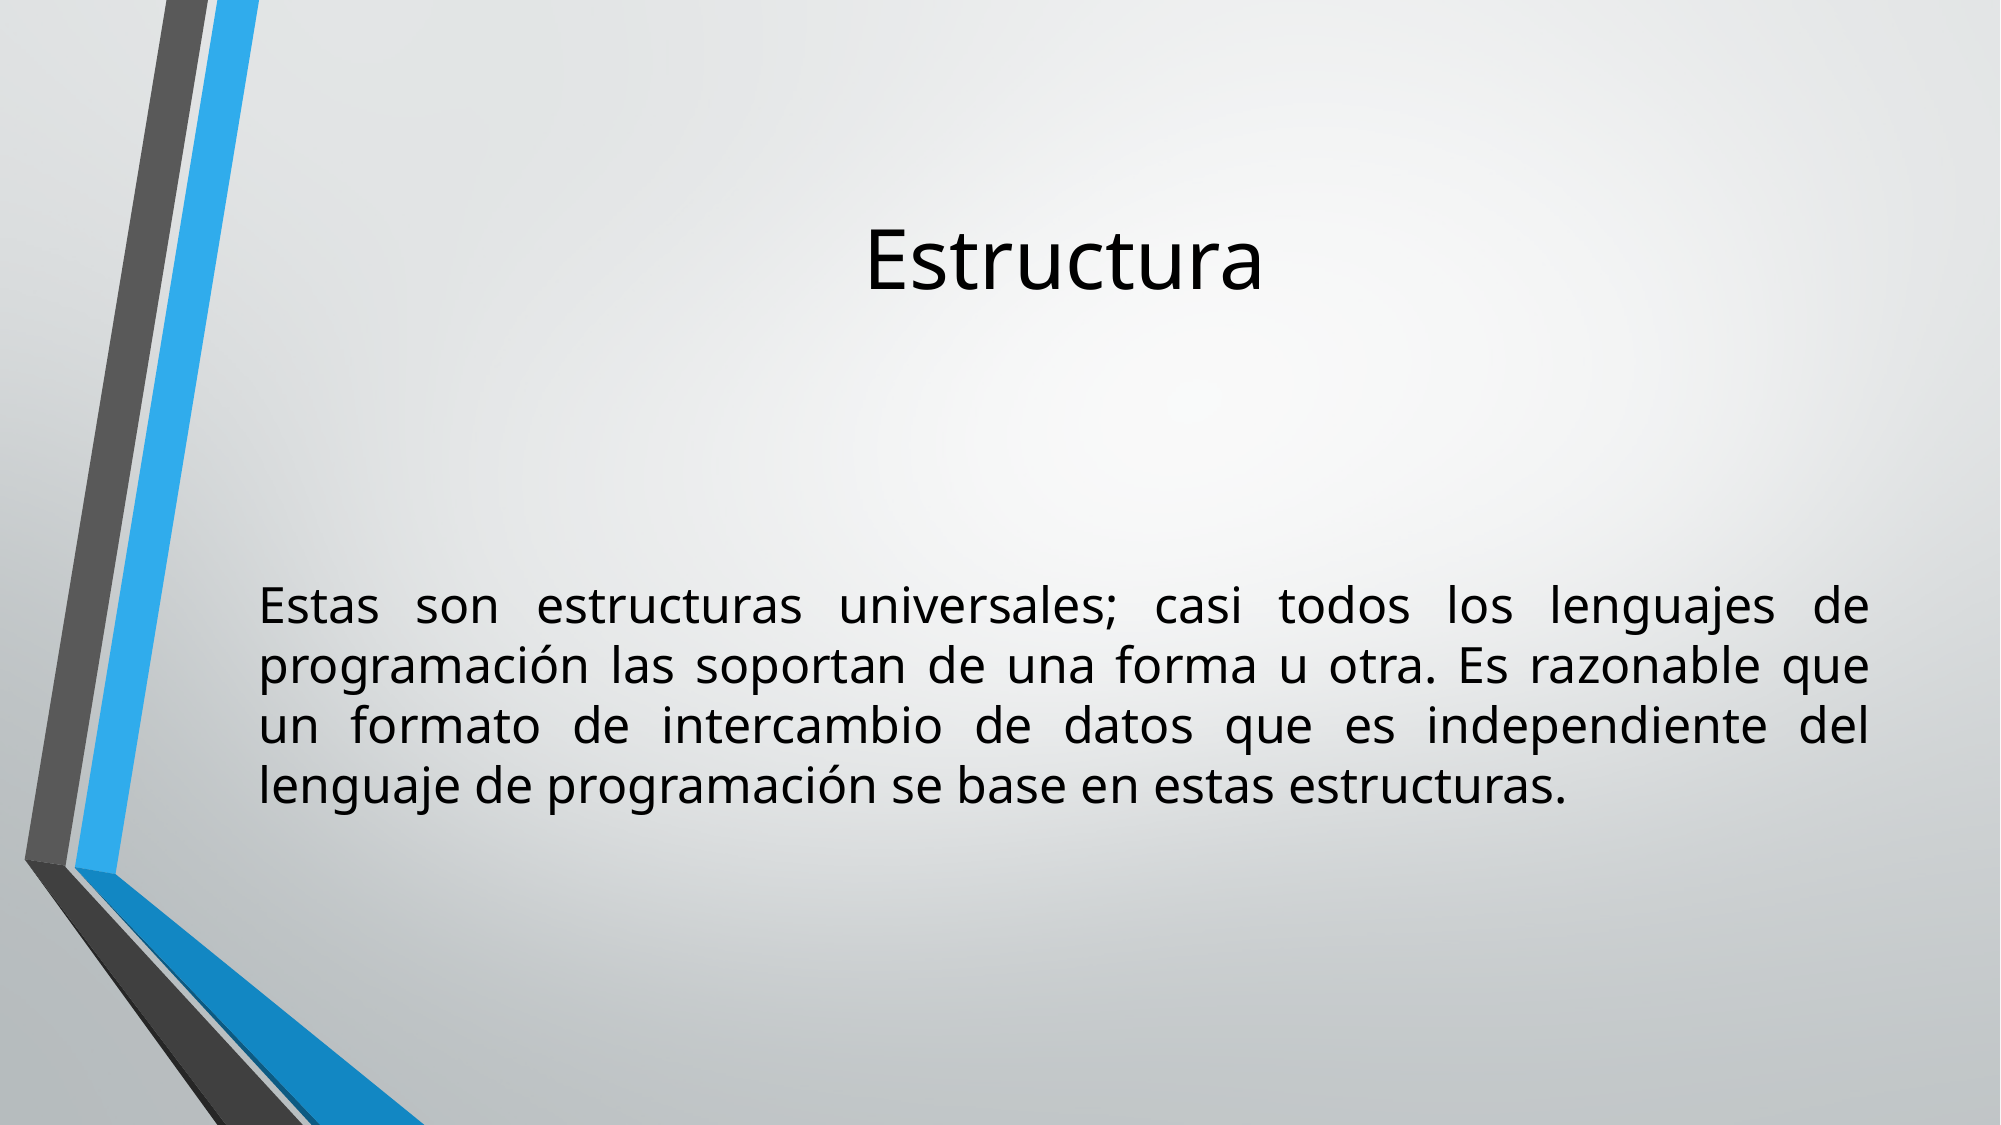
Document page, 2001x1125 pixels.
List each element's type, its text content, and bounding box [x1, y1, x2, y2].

title Estructura [243, 112, 1887, 400]
list Estas son estructuras universales; casi todos los lenguajes de programación las soportan de una forma u otra. Es razonable que un formato de intercambio de datos que es independiente del lenguaje de programación se base en estas estructuras. [243, 437, 1887, 950]
